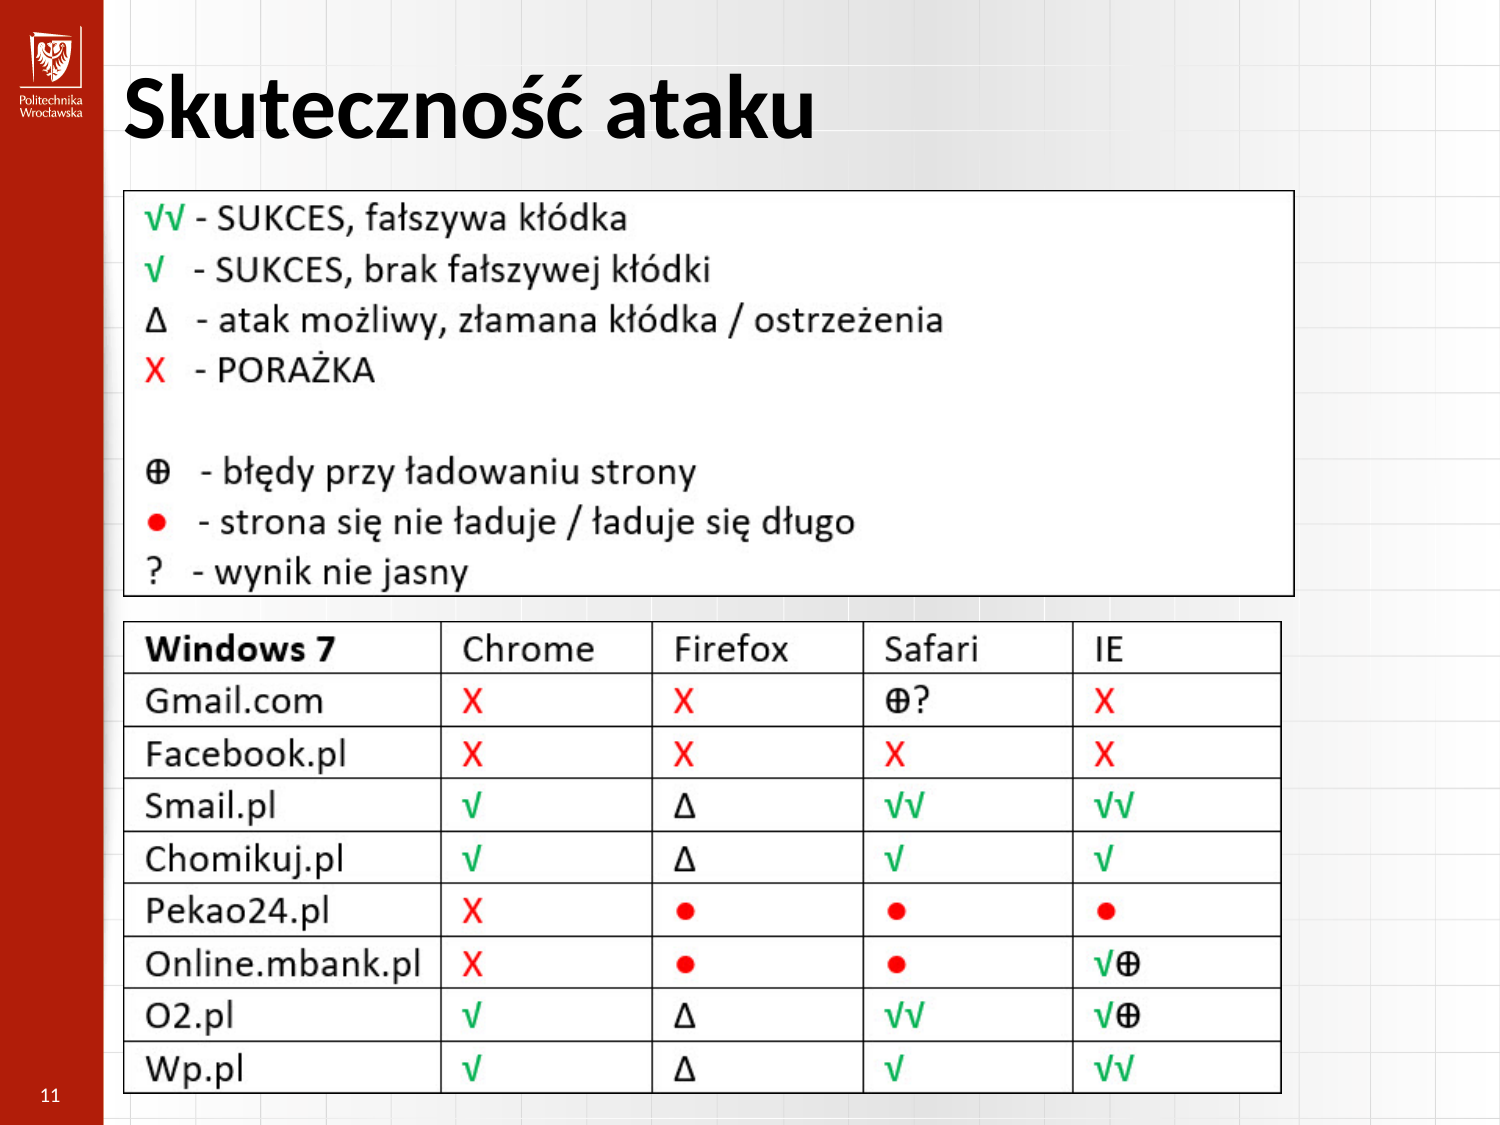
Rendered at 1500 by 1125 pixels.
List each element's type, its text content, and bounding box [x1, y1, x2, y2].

picture [0, 0, 1500, 1125]
text_box Skuteczność ataku [123, 30, 1483, 173]
